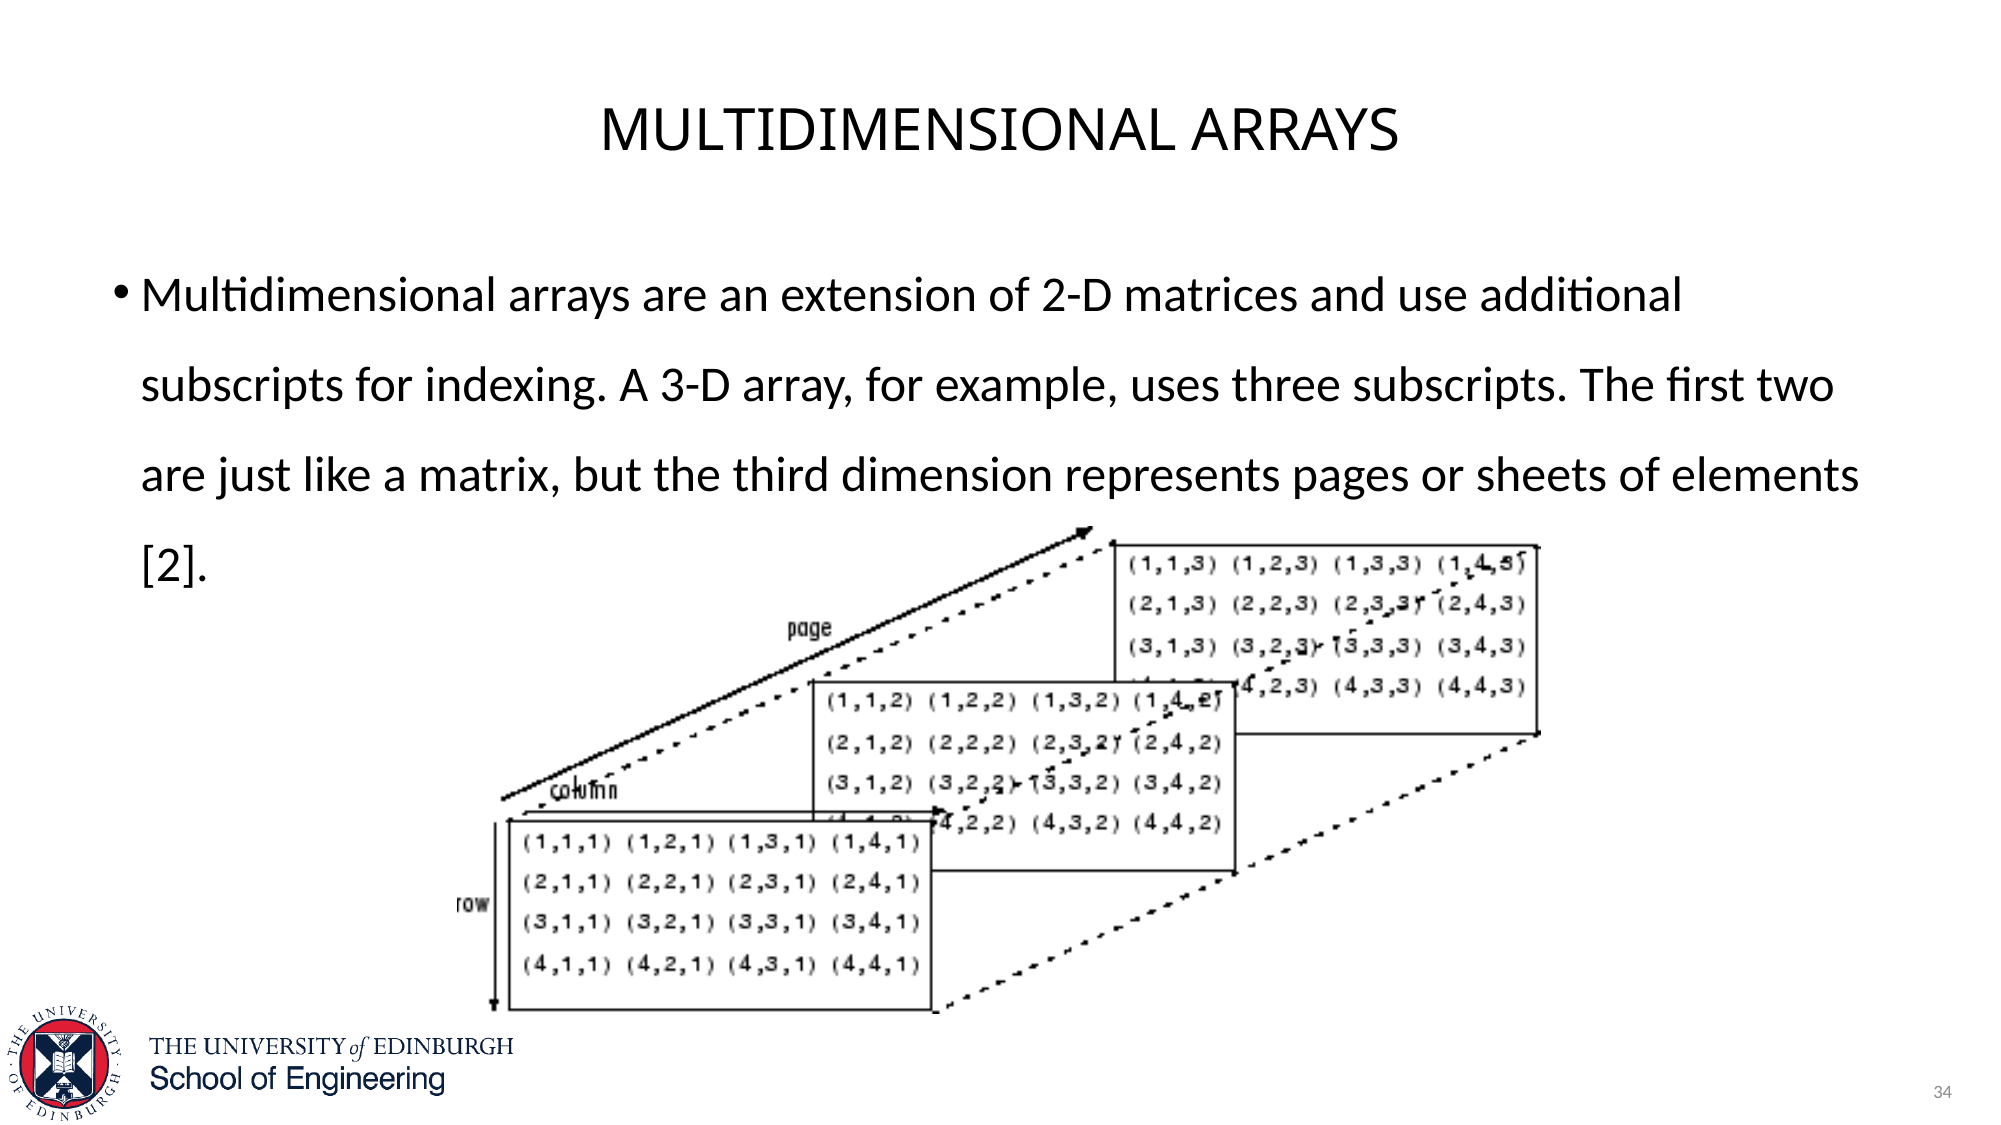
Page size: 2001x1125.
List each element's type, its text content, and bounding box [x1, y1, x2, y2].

picture [7, 525, 1541, 1121]
slide_number 34 [1894, 1061, 1968, 1121]
title Multidimensional arrays [97, 59, 1903, 196]
list Multidimensional arrays are an extension of 2-D matrices and use additional subscripts for indexing. A 3-D array, for example, uses three subscripts. The first two are just like a matrix, but the third dimension represents pages or sheets of elements [2]. [97, 224, 1901, 1014]
